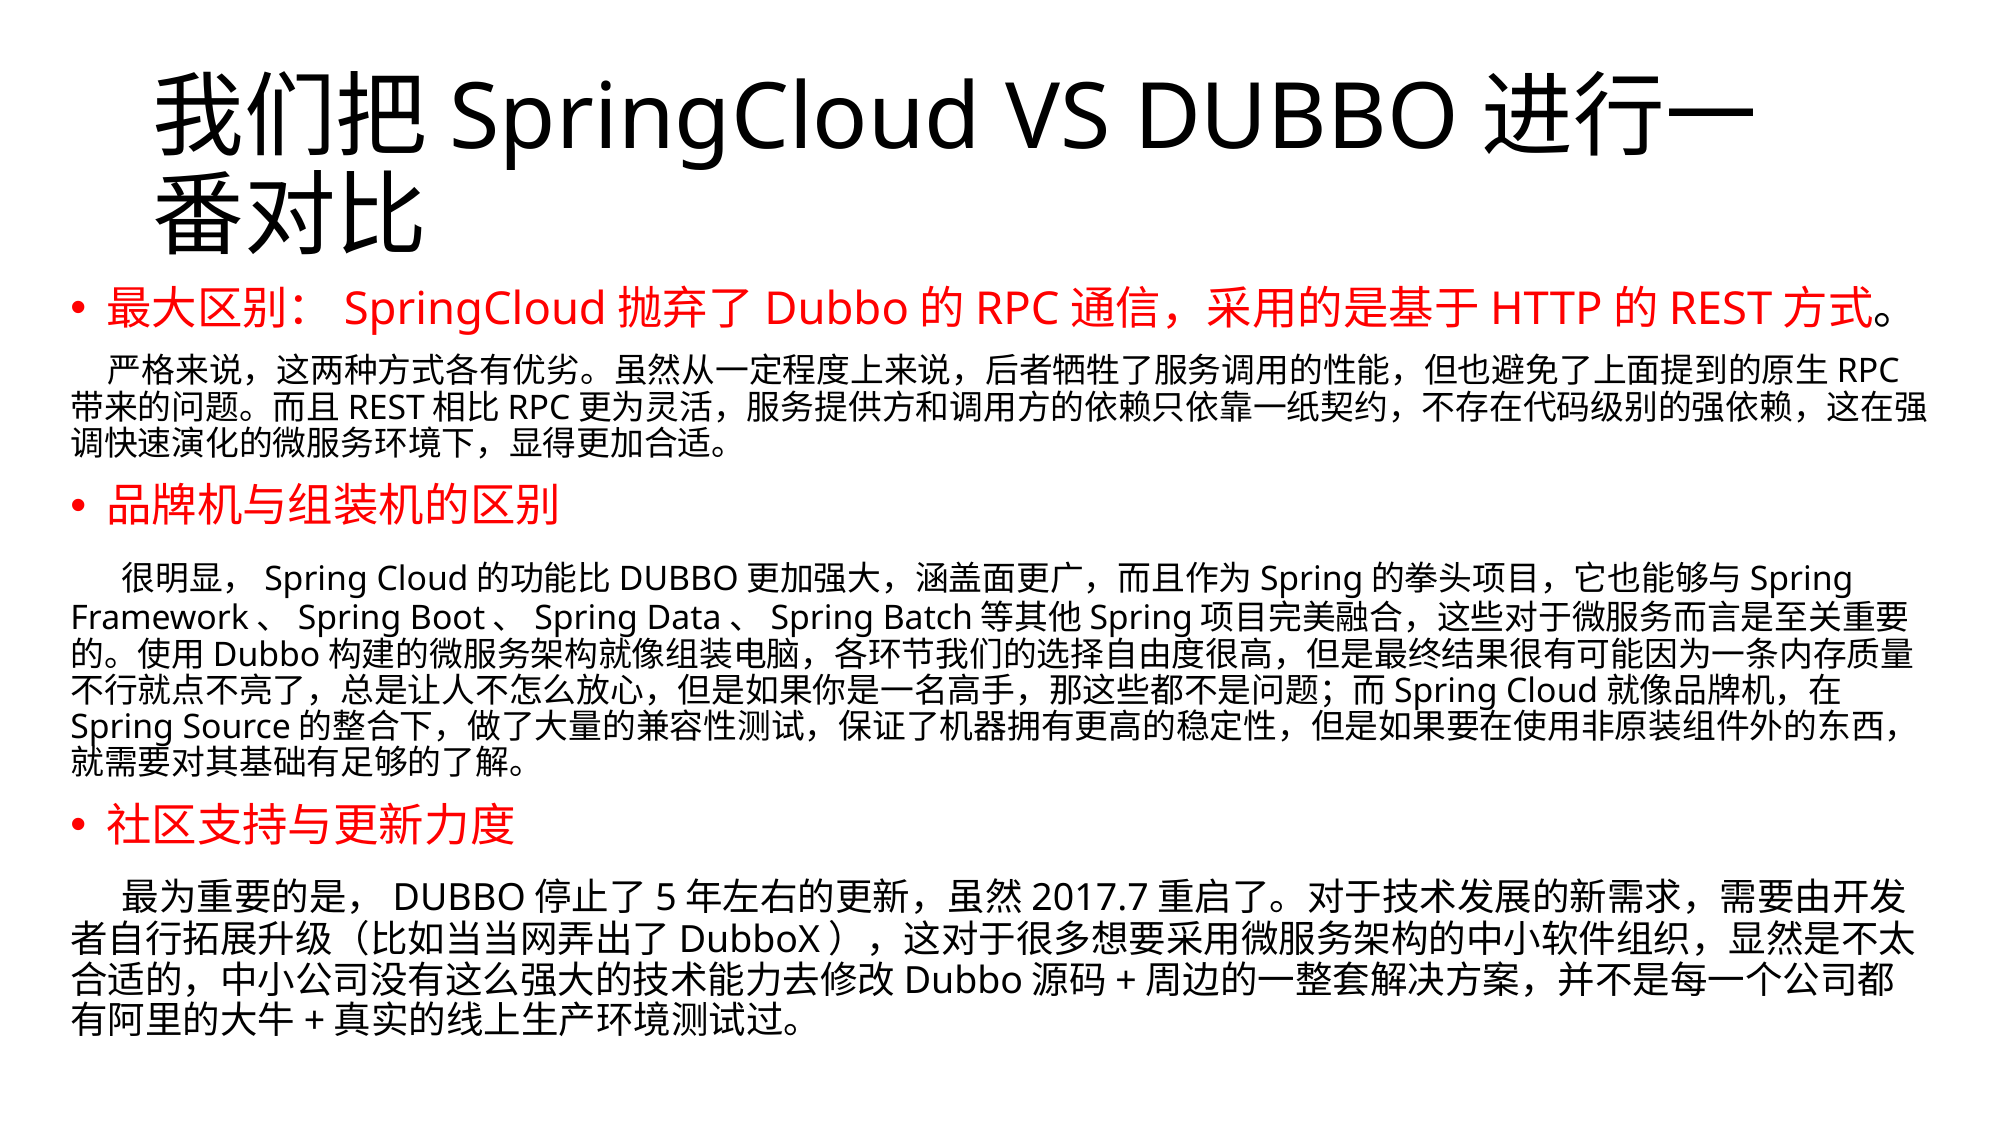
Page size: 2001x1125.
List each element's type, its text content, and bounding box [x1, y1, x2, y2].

list 最大区别：SpringCloud抛弃了Dubbo的RPC通信，采用的是基于HTTP的REST方式。 严格来说，这两种方式各有优劣。虽然从一定程度上来说，后者牺牲了服务调用的性能，但也避免了上面提到的原生RPC带来的问题。而且REST相比RPC更为灵活，服务提供方和调用方的依赖只依靠一纸契约，不存在代码级别的强依赖，这在强调快速演化的微服务环境下，显得更加合适。 品牌机与组装机的区别 很明显，Spring Cloud的功能比DUBBO更加强大，涵盖面更广，而且作为Spring的拳头项目，它也能够与Spring Framework、Spring Boot、Spring Data、Spring Batch等其他Spring项目完美融合，这些对于微服务而言是至关重要的。使用Dubbo构建的微服务架构就像组装电脑，各环节我们的选择自由度很高，但是最终结果很有可能因为一条内存质量不行就点不亮了，总是让人不怎么放心，但是如果你是一名高手，那这些都不是问题；而Spring Cloud就像品牌机，在Spring Source的整合下，做了大量的兼容性测试，保证了机器拥有更高的稳定性，但是如果要在使用非原装组件外的东西，就需要对其基础有足够的了解。 社区支持与更新力度 最为重要的是，DUBBO停止了5年左右的更新，虽然2017.7重启了。对于技术发展的新需求，需要由开发者自行拓展升级（比如当当网弄出了DubboX），这对于很多想要采用微服务架构的中小软件组织，显然是不太合适的，中小公司没有这么强大的技术能力去修改Dubbo源码+周边的一整套解决方案，并不是每一个公司都有阿里的大牛+真实的线上生产环境测试过。 [55, 277, 1945, 1066]
title 我们把SpringCloud VS DUBBO进行一番对比 [137, 59, 1863, 277]
